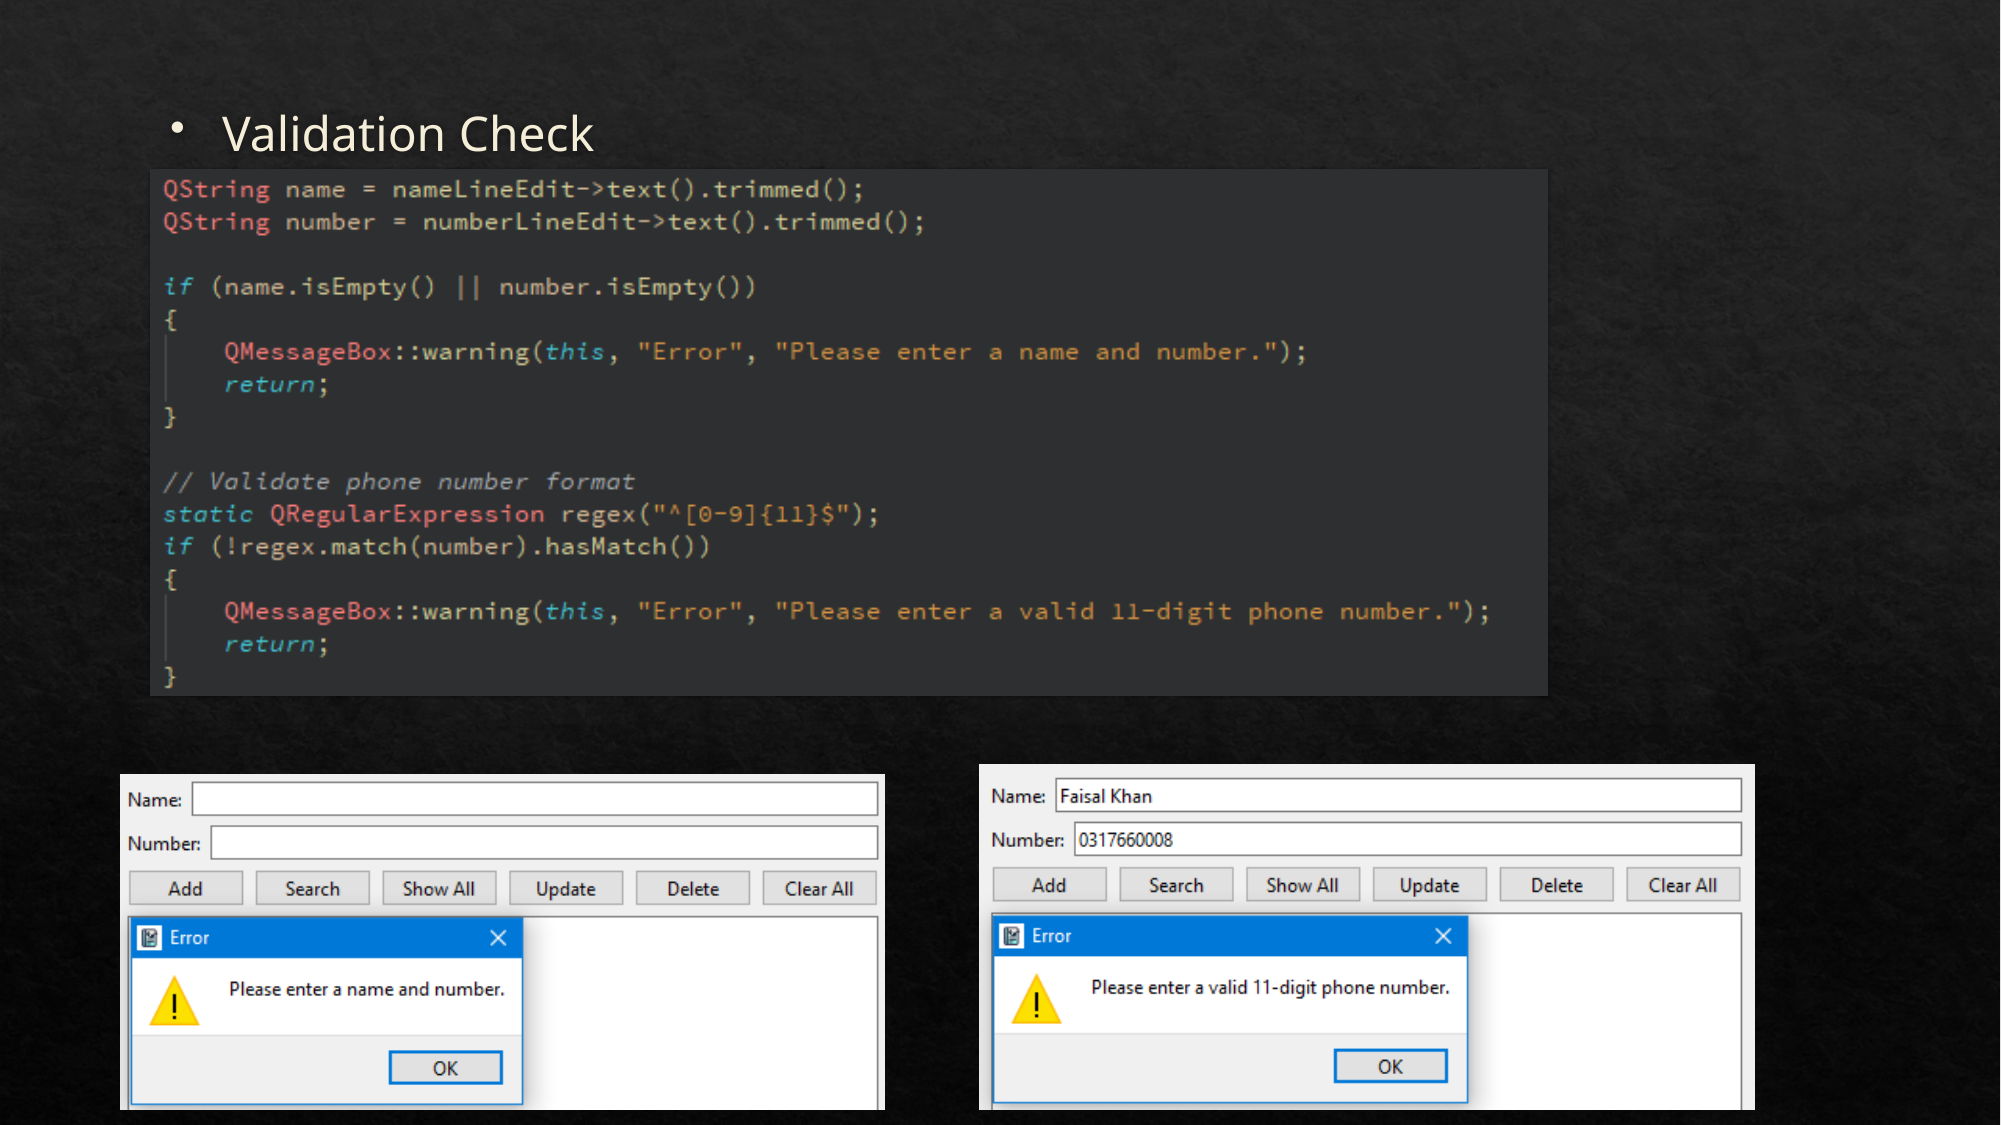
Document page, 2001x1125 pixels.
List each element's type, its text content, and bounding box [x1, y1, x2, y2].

picture [119, 773, 885, 1111]
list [150, 168, 1549, 697]
picture [978, 764, 1755, 1111]
text_box Validation Check [150, 89, 1850, 775]
